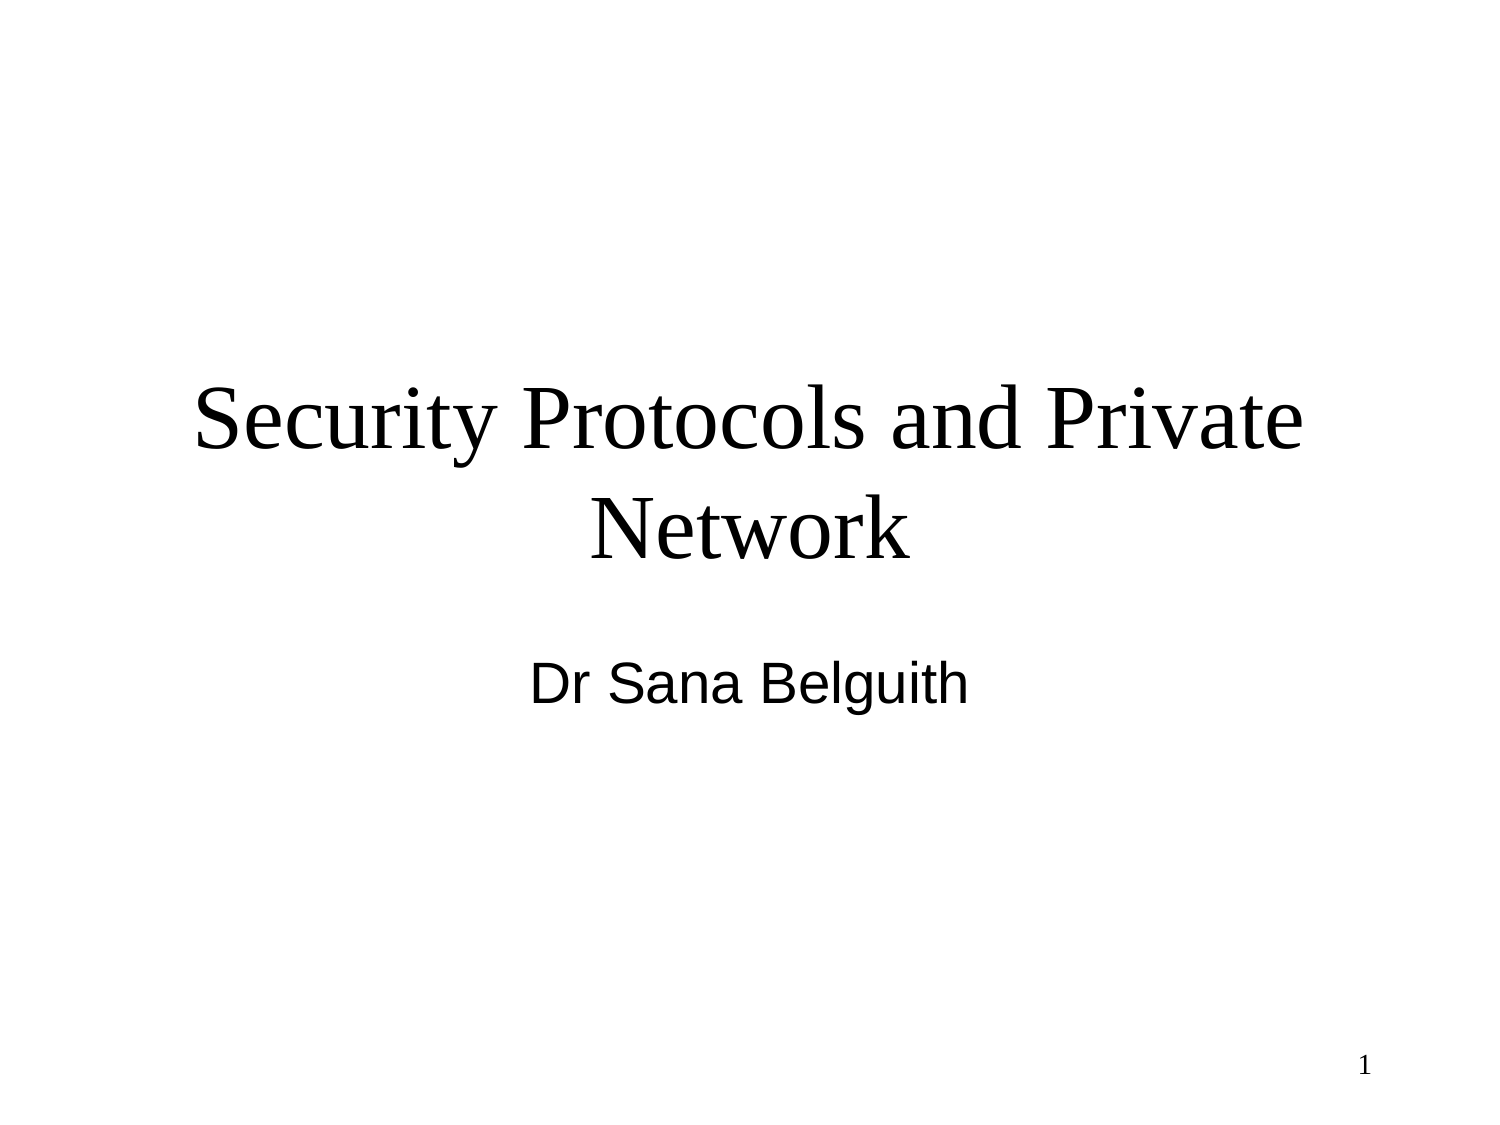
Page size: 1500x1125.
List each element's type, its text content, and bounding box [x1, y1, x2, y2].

title Security Protocols and Private Network [112, 349, 1388, 591]
slide_number 1 [1074, 1024, 1388, 1101]
subtitle Dr Sana Belguith [225, 637, 1275, 925]
